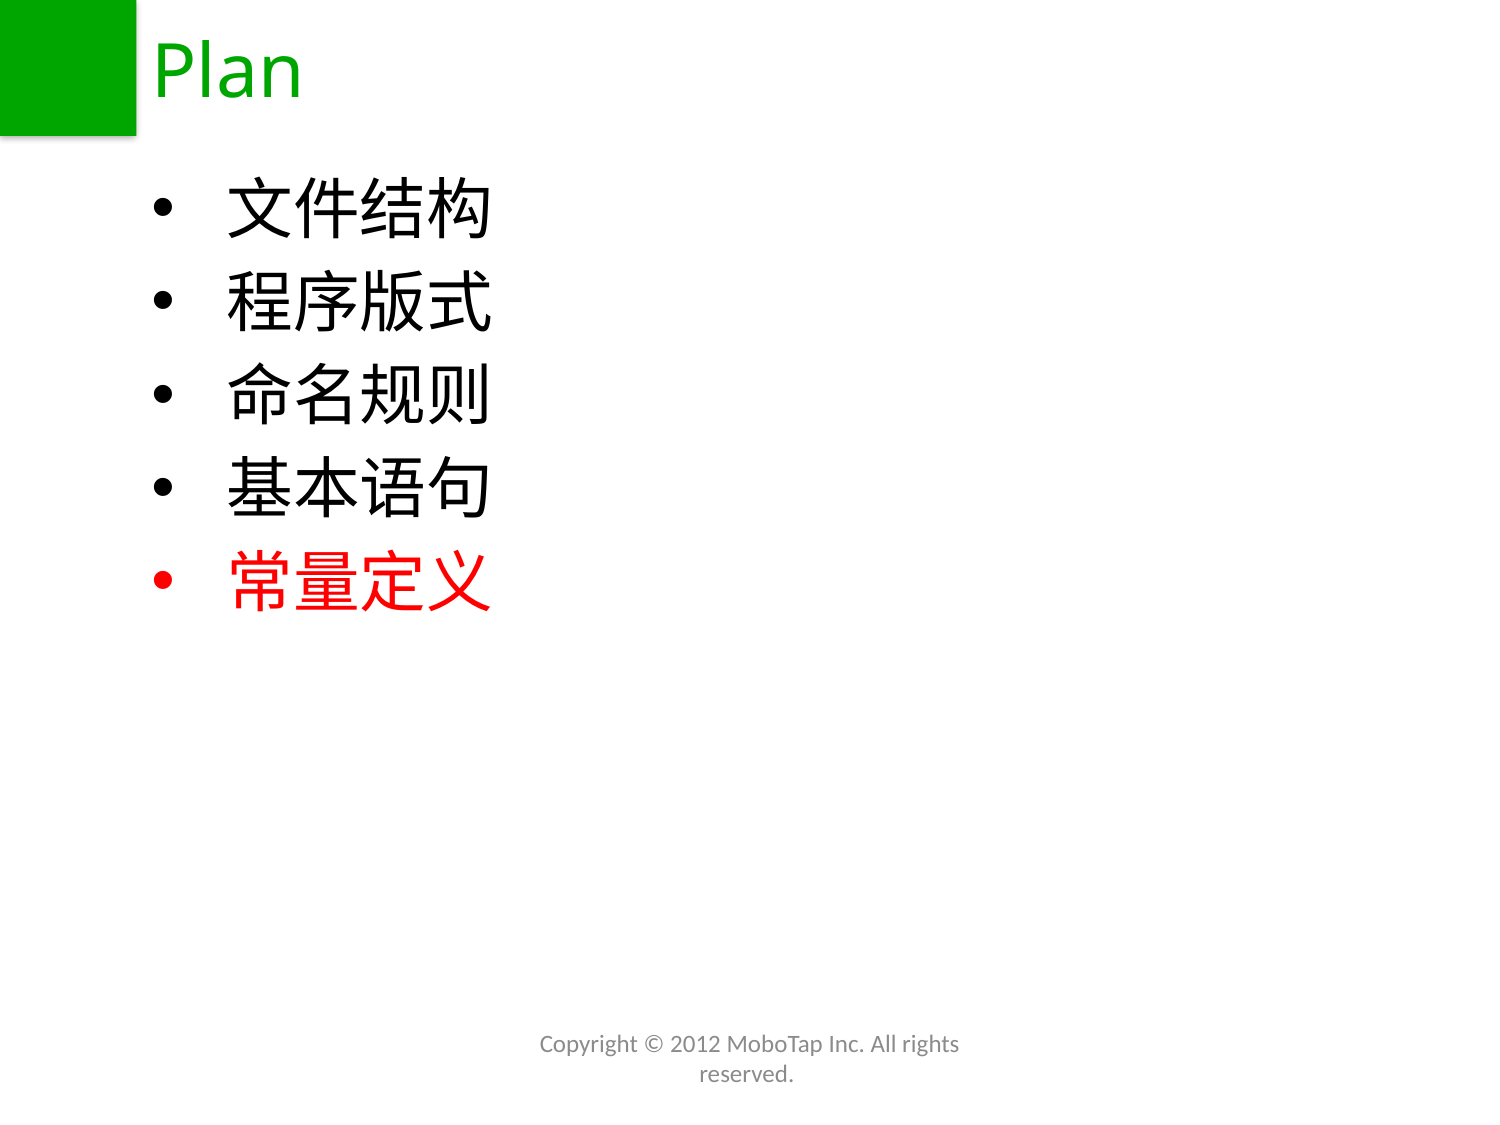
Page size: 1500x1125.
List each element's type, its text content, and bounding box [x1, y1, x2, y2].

footer Copyright © 2012 MoboTap Inc. All rights reserved. [512, 1042, 988, 1103]
list 文件结构 程序版式 命名规则 基本语句 常量定义 [136, 158, 1425, 1024]
title Plan [136, 0, 1424, 136]
